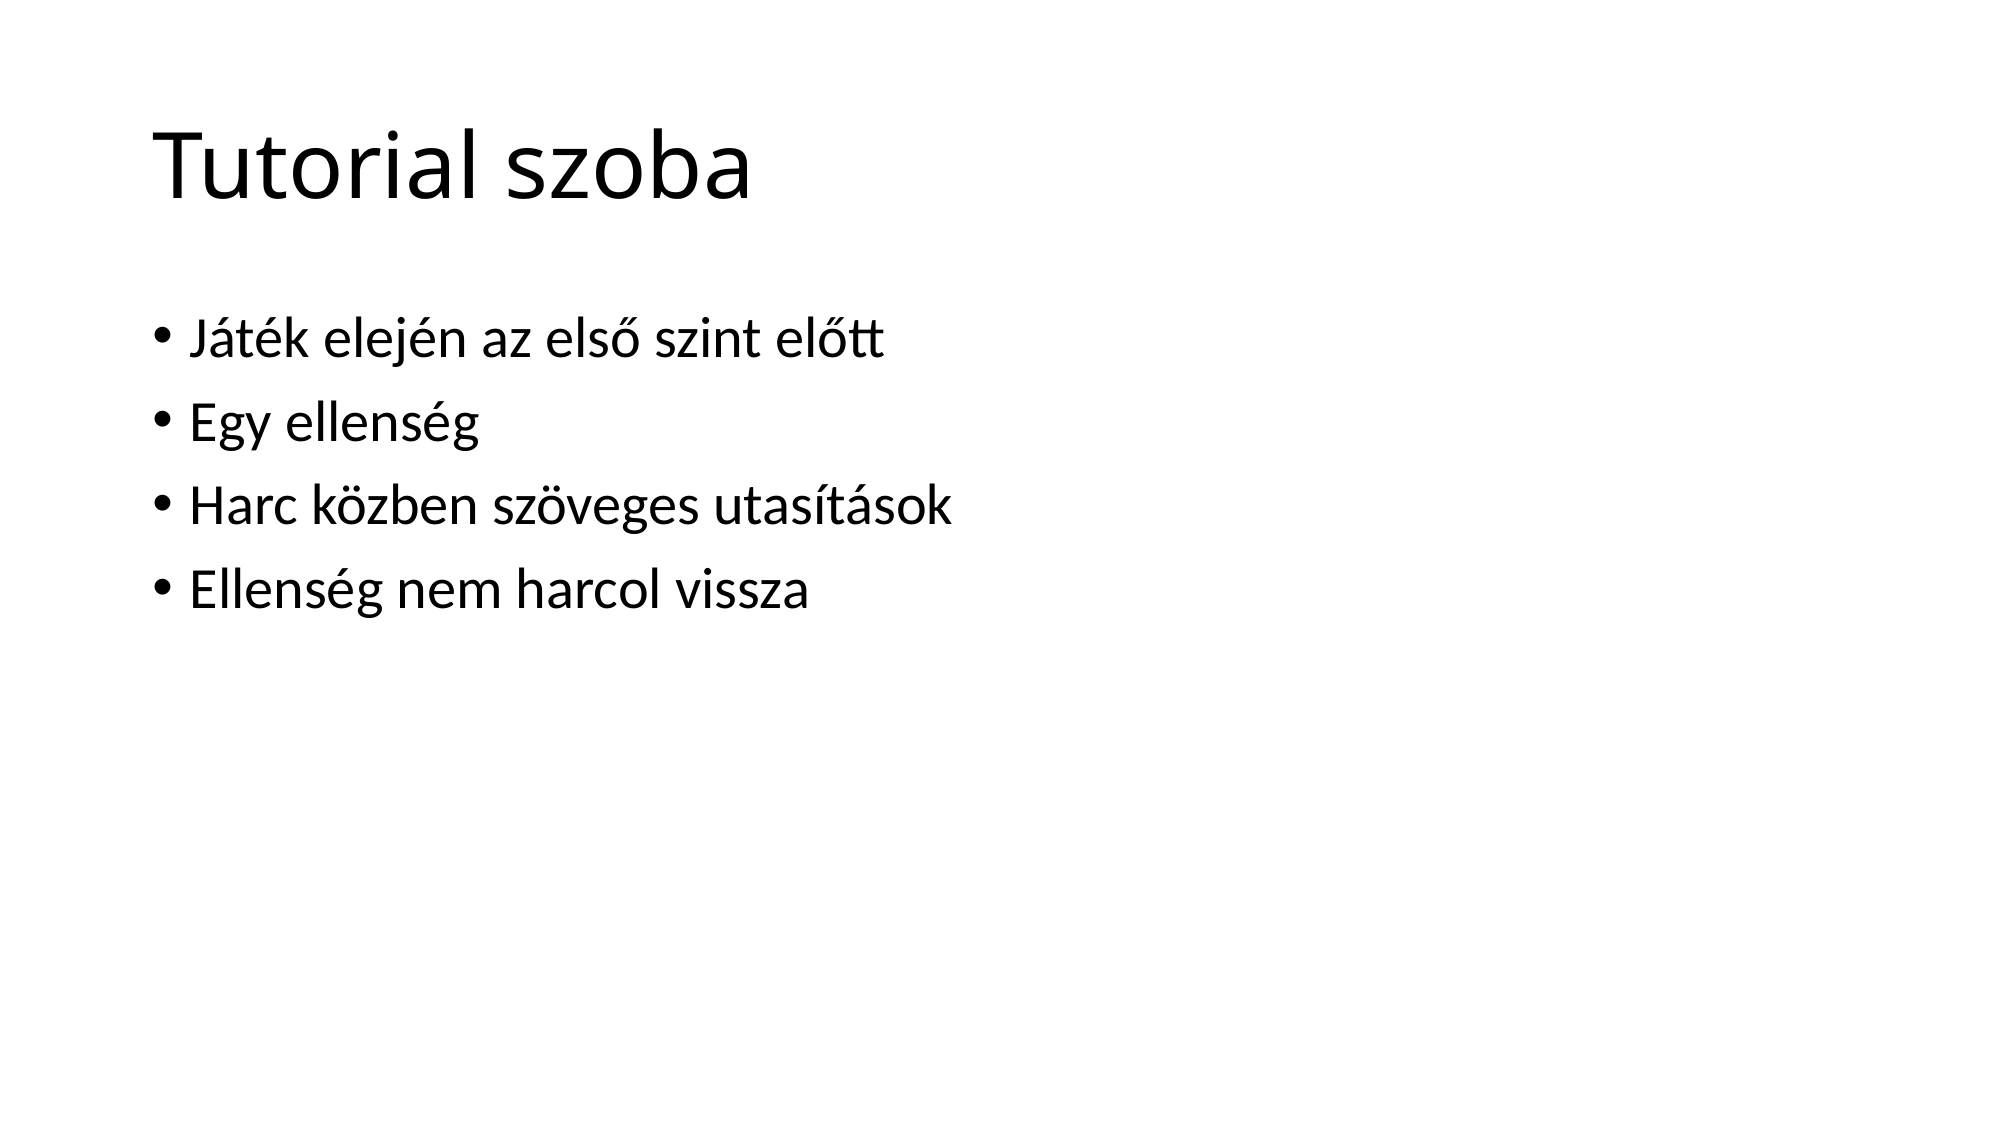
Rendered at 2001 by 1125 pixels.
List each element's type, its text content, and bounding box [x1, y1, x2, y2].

list Játék elején az első szint előtt Egy ellenség Harc közben szöveges utasítások Ellenség nem harcol vissza [137, 299, 1863, 1014]
title Tutorial szoba [137, 59, 1863, 278]
